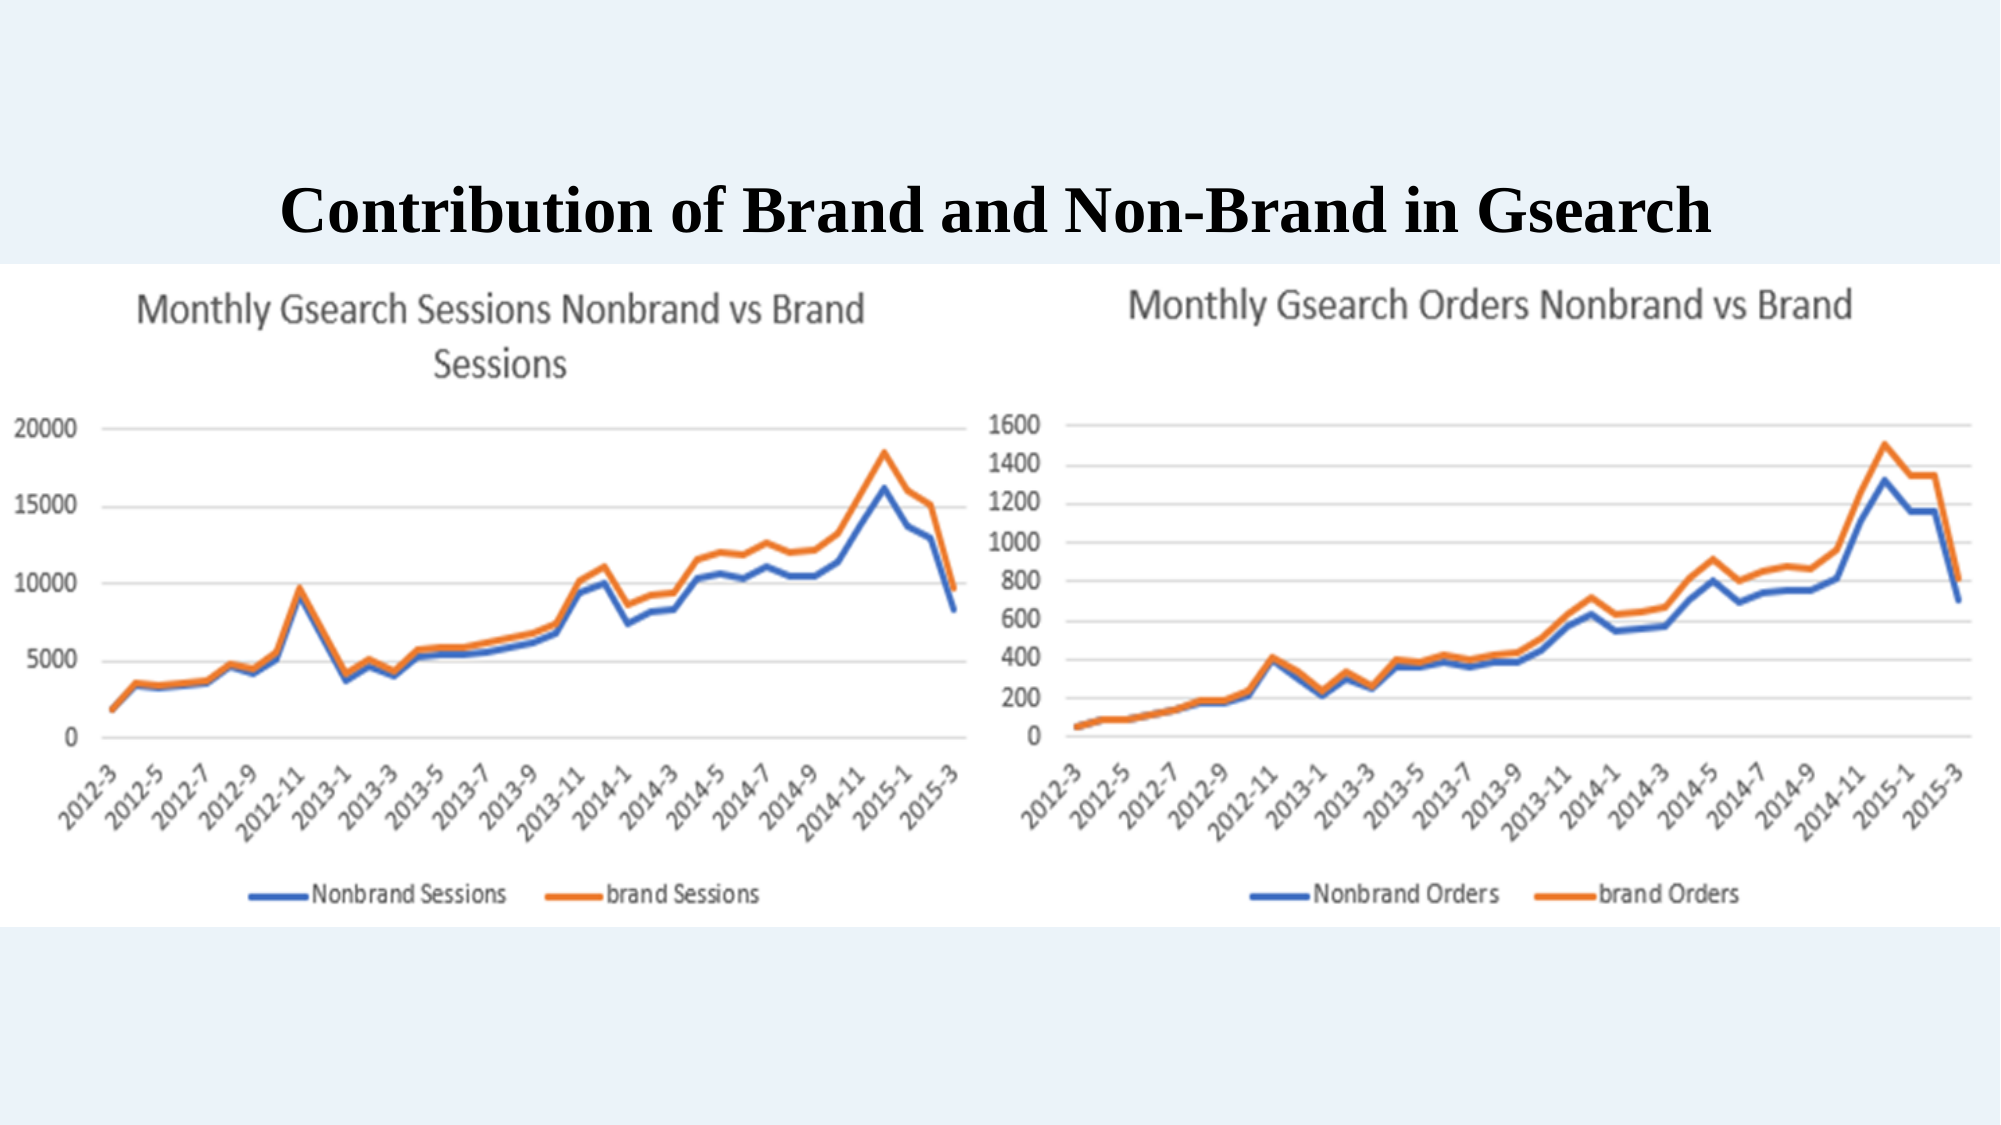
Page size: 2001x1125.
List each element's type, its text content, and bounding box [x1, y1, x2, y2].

picture [0, 264, 2000, 927]
text_box Contribution of Brand and Non-Brand in Gsearch [130, 157, 1864, 253]
